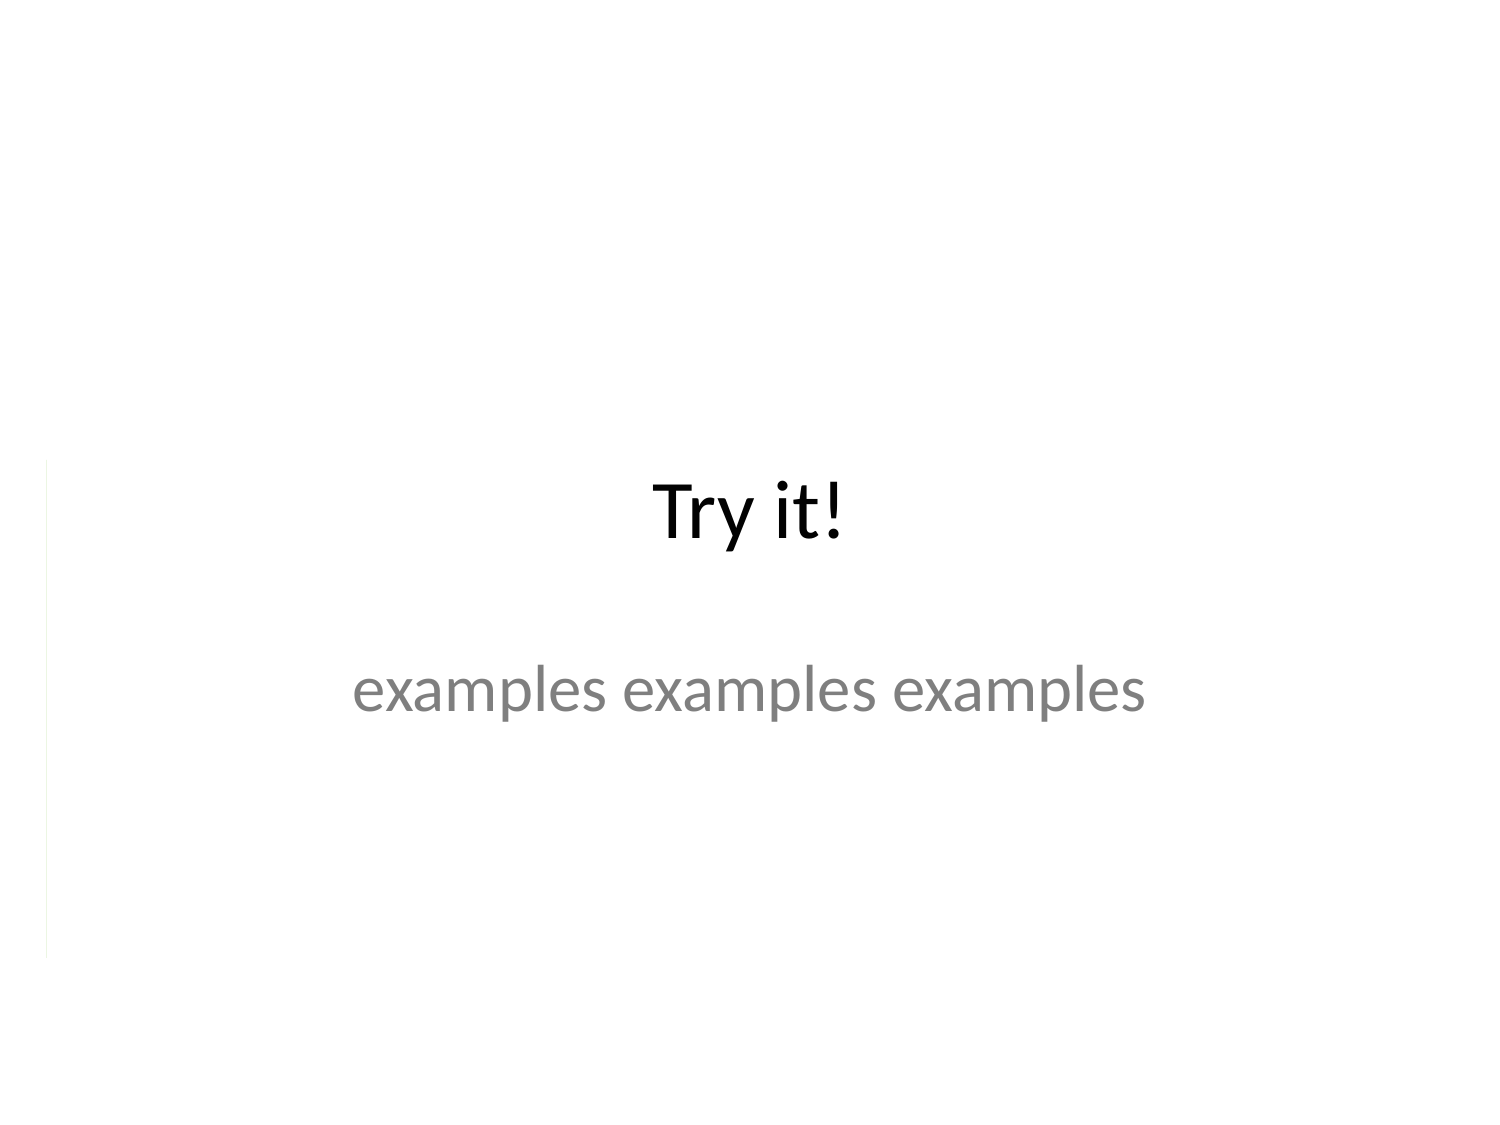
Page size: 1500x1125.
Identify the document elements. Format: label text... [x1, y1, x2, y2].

subtitle examples examples examples [225, 637, 1275, 925]
title Try it! [112, 327, 1388, 563]
